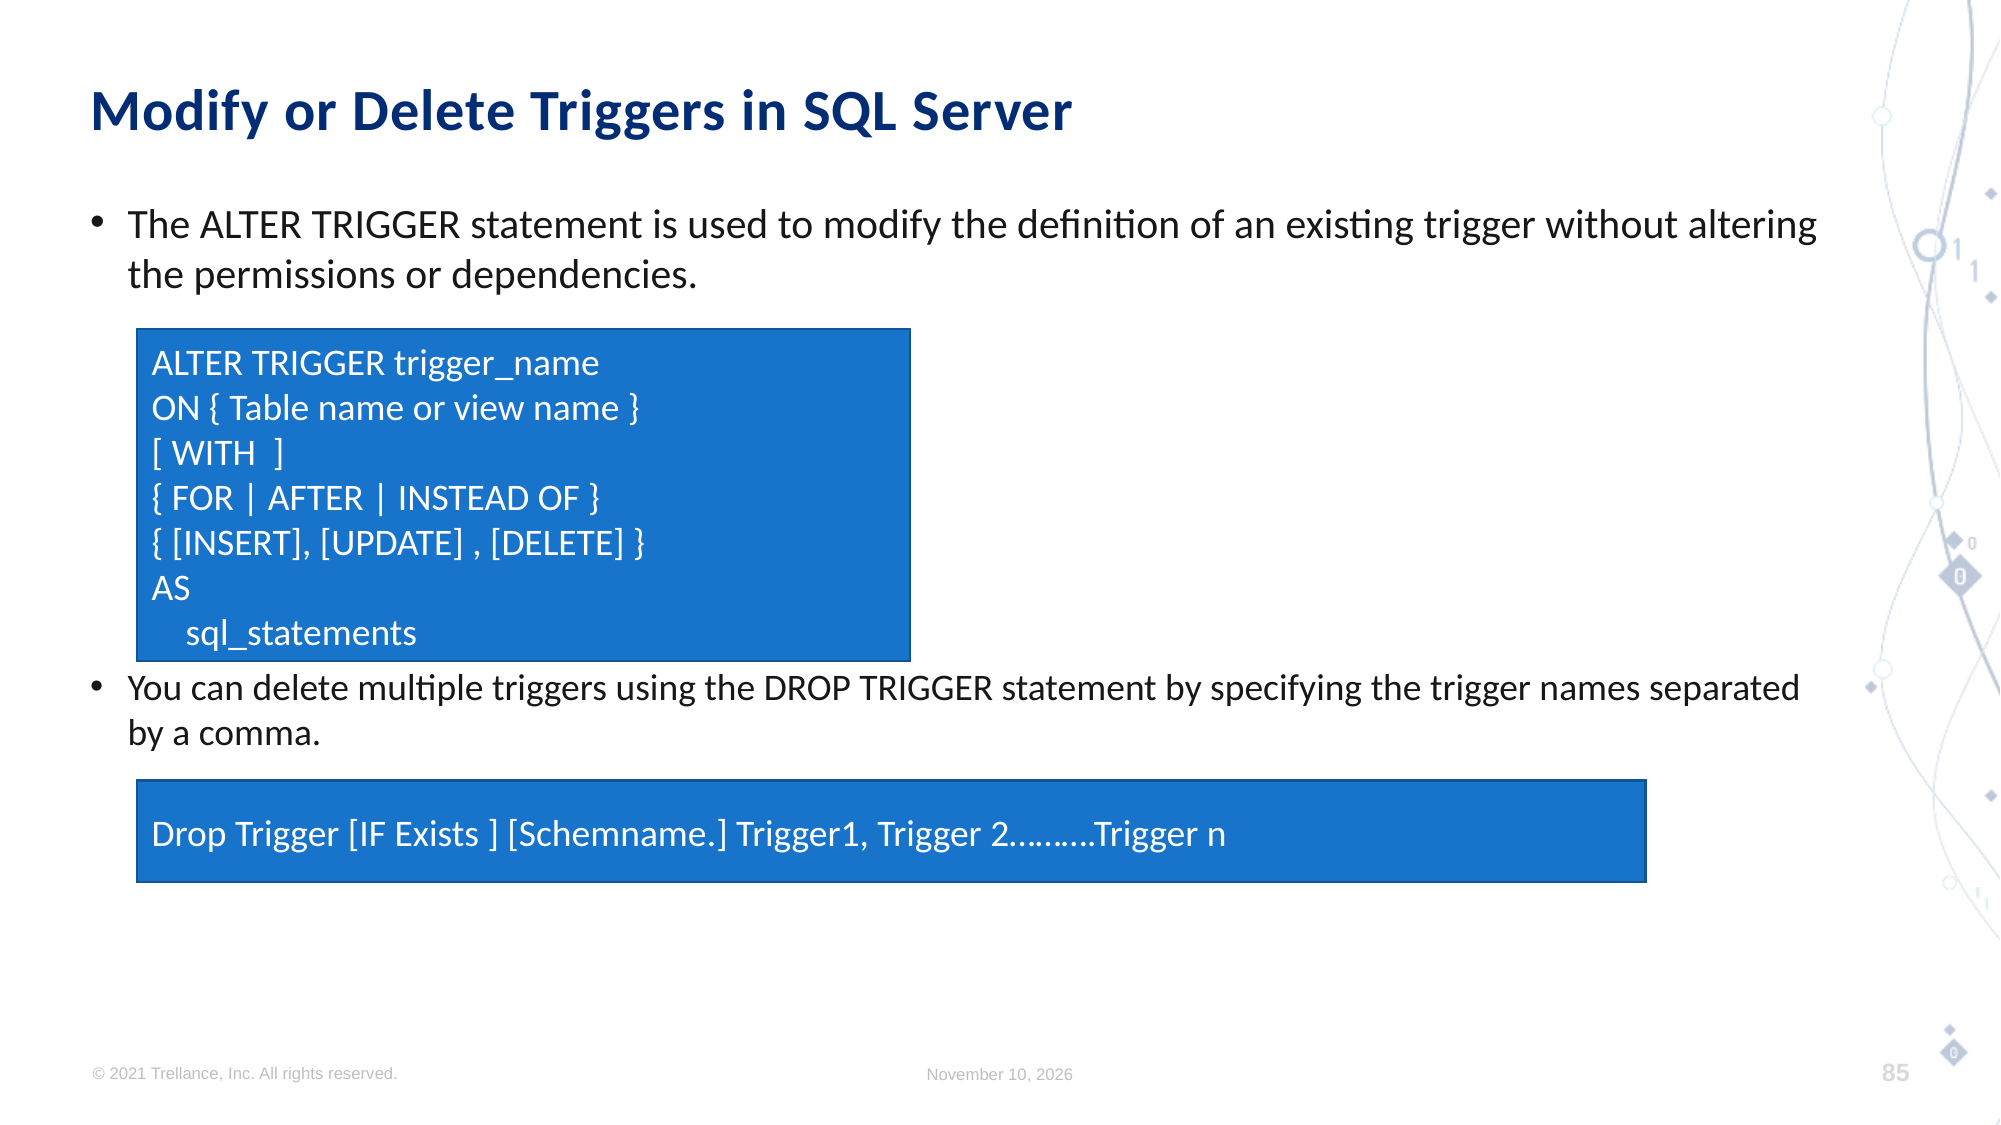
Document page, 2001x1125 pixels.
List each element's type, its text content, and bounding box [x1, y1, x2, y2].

text_box Drop Trigger [IF Exists ] [Schemname.] Trigger1, Trigger 2……….Trigger n [136, 779, 1647, 883]
slide_number 85 [1843, 1049, 1925, 1103]
text_box ALTER TRIGGER trigger_name ON { Table name or view name } [ WITH ] { FOR | AFTER | INSTEAD OF } { [INSERT], [UPDATE] , [DELETE] } AS sql_statements [136, 328, 911, 662]
footer © 2021 Trellance, Inc. All rights reserved. [77, 1042, 753, 1103]
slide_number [781, 1044, 1219, 1105]
list The ALTER TRIGGER statement is used to modify the definition of an existing trigger without altering the permissions or dependencies. You can delete multiple triggers using the DROP TRIGGER statement by specifying the trigger names separated by a comma. [90, 196, 1844, 978]
title Modify or Delete Triggers in SQL Server [90, 80, 1844, 178]
